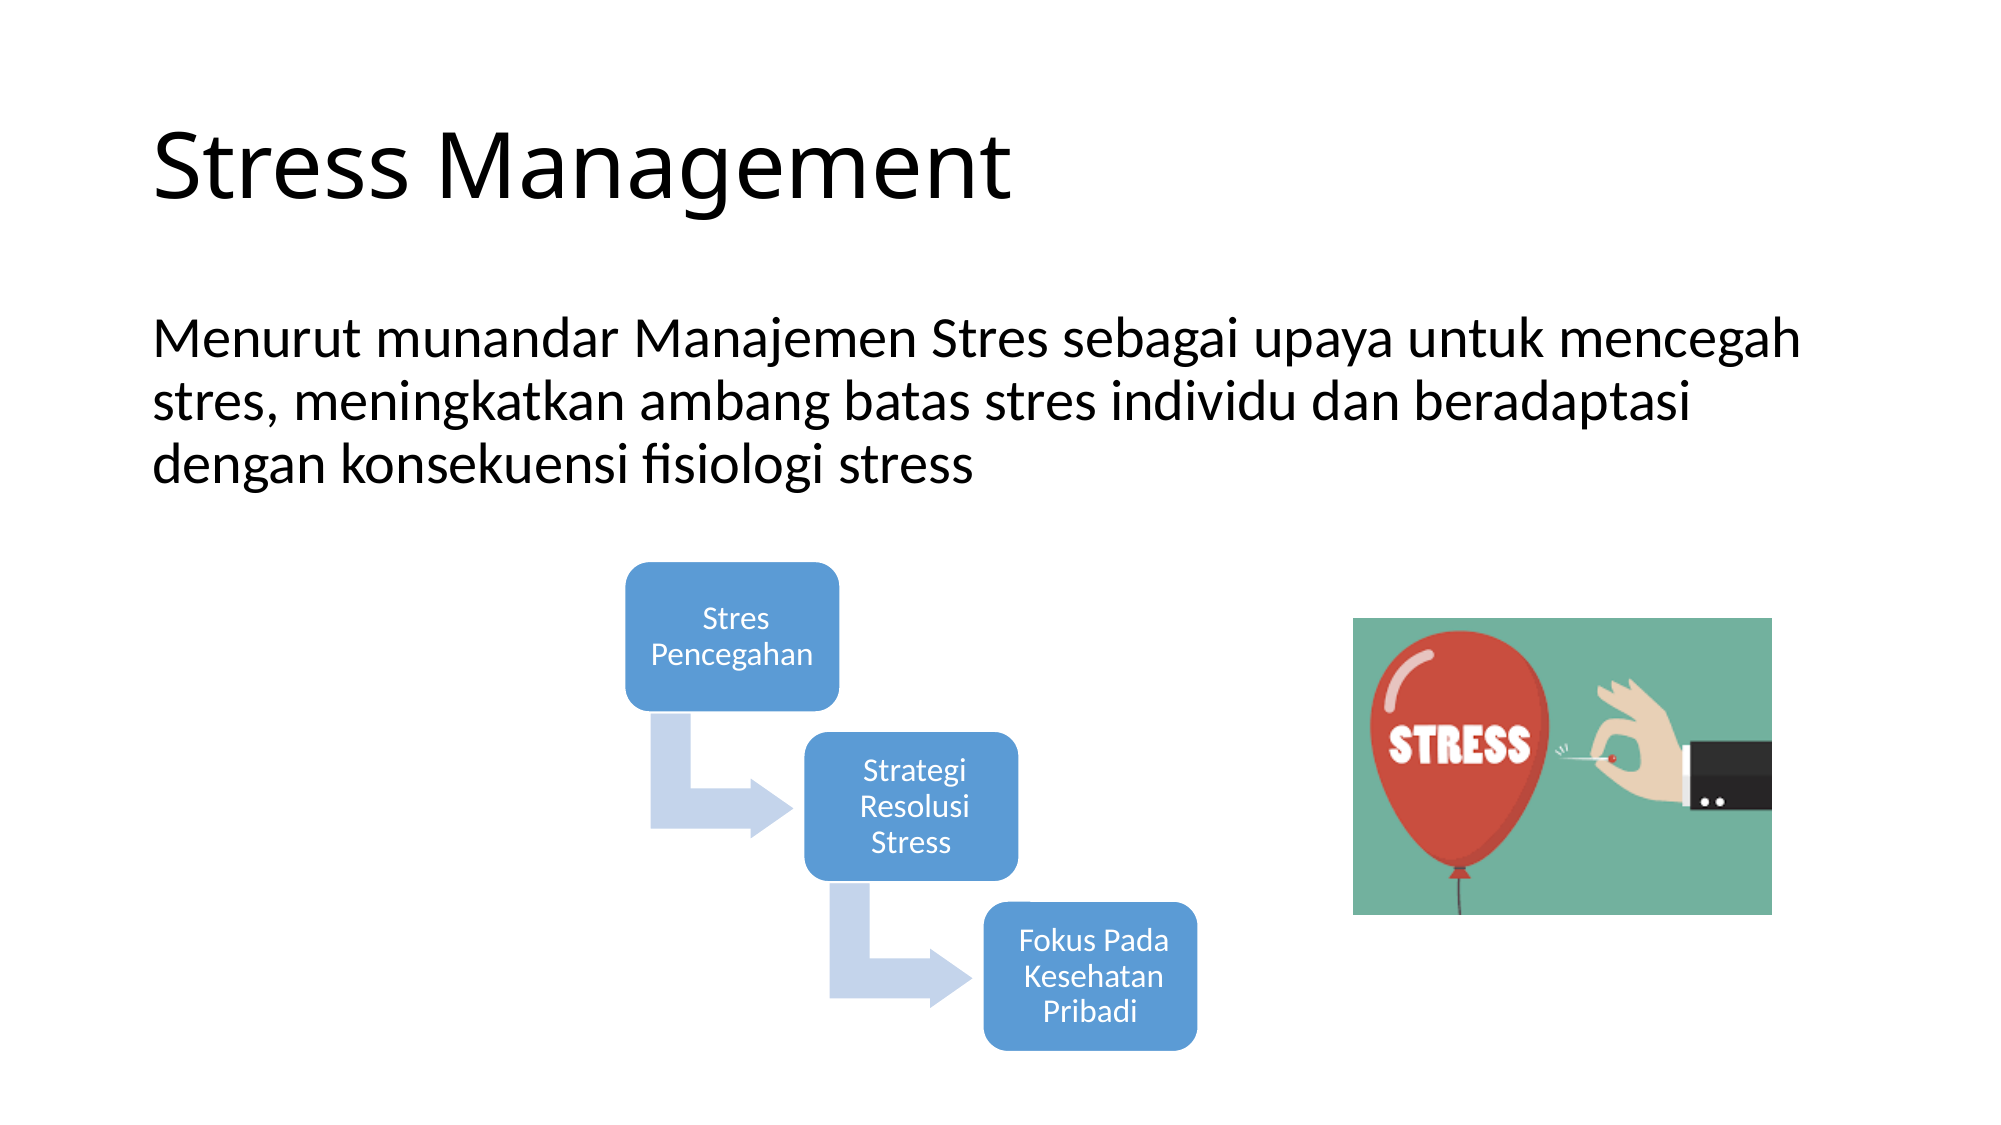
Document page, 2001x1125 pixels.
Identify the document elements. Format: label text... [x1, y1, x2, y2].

list Menurut munandar Manajemen Stres sebagai upaya untuk mencegah stres, meningkatkan ambang batas stres individu dan beradaptasi dengan konsekuensi fisiologi stress [137, 299, 1863, 1014]
picture [1353, 618, 1772, 915]
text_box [224, 558, 1598, 1055]
title Stress Management [137, 59, 1863, 278]
